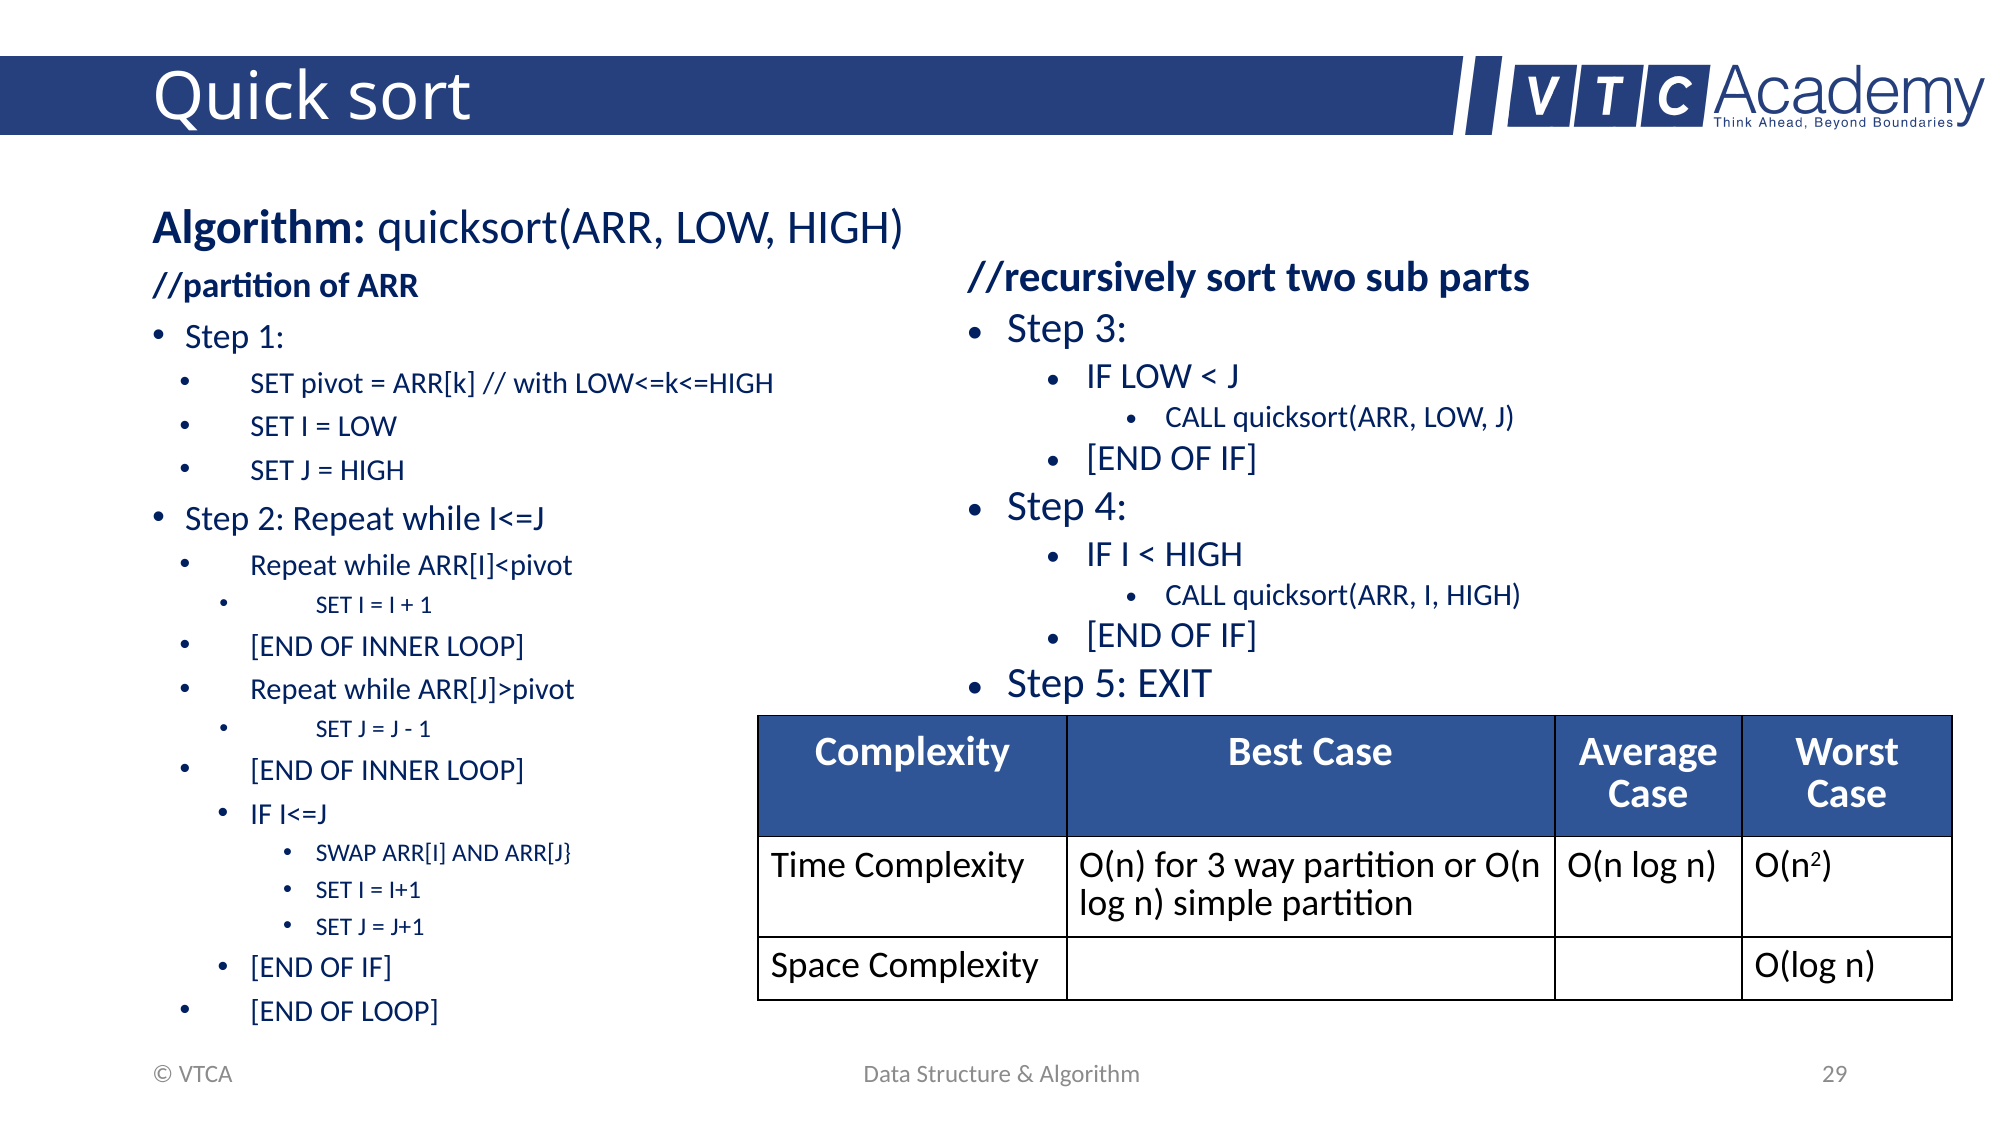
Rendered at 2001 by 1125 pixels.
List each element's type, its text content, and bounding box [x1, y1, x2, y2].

table_cell Space Complexity [759, 938, 1066, 999]
text_box //recursively sort two sub parts Step 3: IF LOW < J CALL quicksort(ARR, LOW, J) [END OF IF] Step 4: IF I < HIGH CALL quicksort(ARR, I, HIGH) [END OF IF] Step 5: EXIT [952, 242, 1863, 719]
table_cell O(n2) [1743, 837, 1951, 936]
table_header Complexity [759, 716, 1066, 836]
picture [1863, 50, 2001, 144]
footer Data Structure & Algorithm [388, 1042, 1617, 1103]
picture [0, 56, 137, 135]
title Quick sort [137, 43, 1863, 152]
table_cell [1068, 938, 1554, 999]
table_cell O(n log n) [1556, 837, 1741, 936]
list Algorithm: quicksort(ARR, LOW, HIGH) //partition of ARR Step 1: SET pivot = ARR[k] // with LOW<=k<=HIGH SET I = LOW SET J = HIGH Step 2: Repeat while I<=J Repeat while ARR[I]<pivot SET I = I + 1 [END OF INNER LOOP] Repeat while ARR[J]>pivot SET J = J - 1 [END OF INNER LOOP] IF I<=J SWAP ARR[I] AND ARR[J} SET I = I+1 SET J = J+1 [END OF IF] [END OF LOOP] [137, 176, 1155, 1043]
slide_number © VTCA [137, 1042, 365, 1103]
table_header Worst Case [1743, 716, 1951, 836]
table_cell O(log n) [1743, 938, 1951, 999]
table_cell O(n) for 3 way partition or O(n log n) simple partition [1068, 837, 1554, 936]
table_cell [1556, 938, 1741, 999]
table_header Best Case [1068, 719, 1554, 836]
table_cell Time Complexity [759, 837, 1066, 936]
slide_number 29 [1640, 1042, 1863, 1103]
table_header Average Case [1556, 719, 1741, 836]
